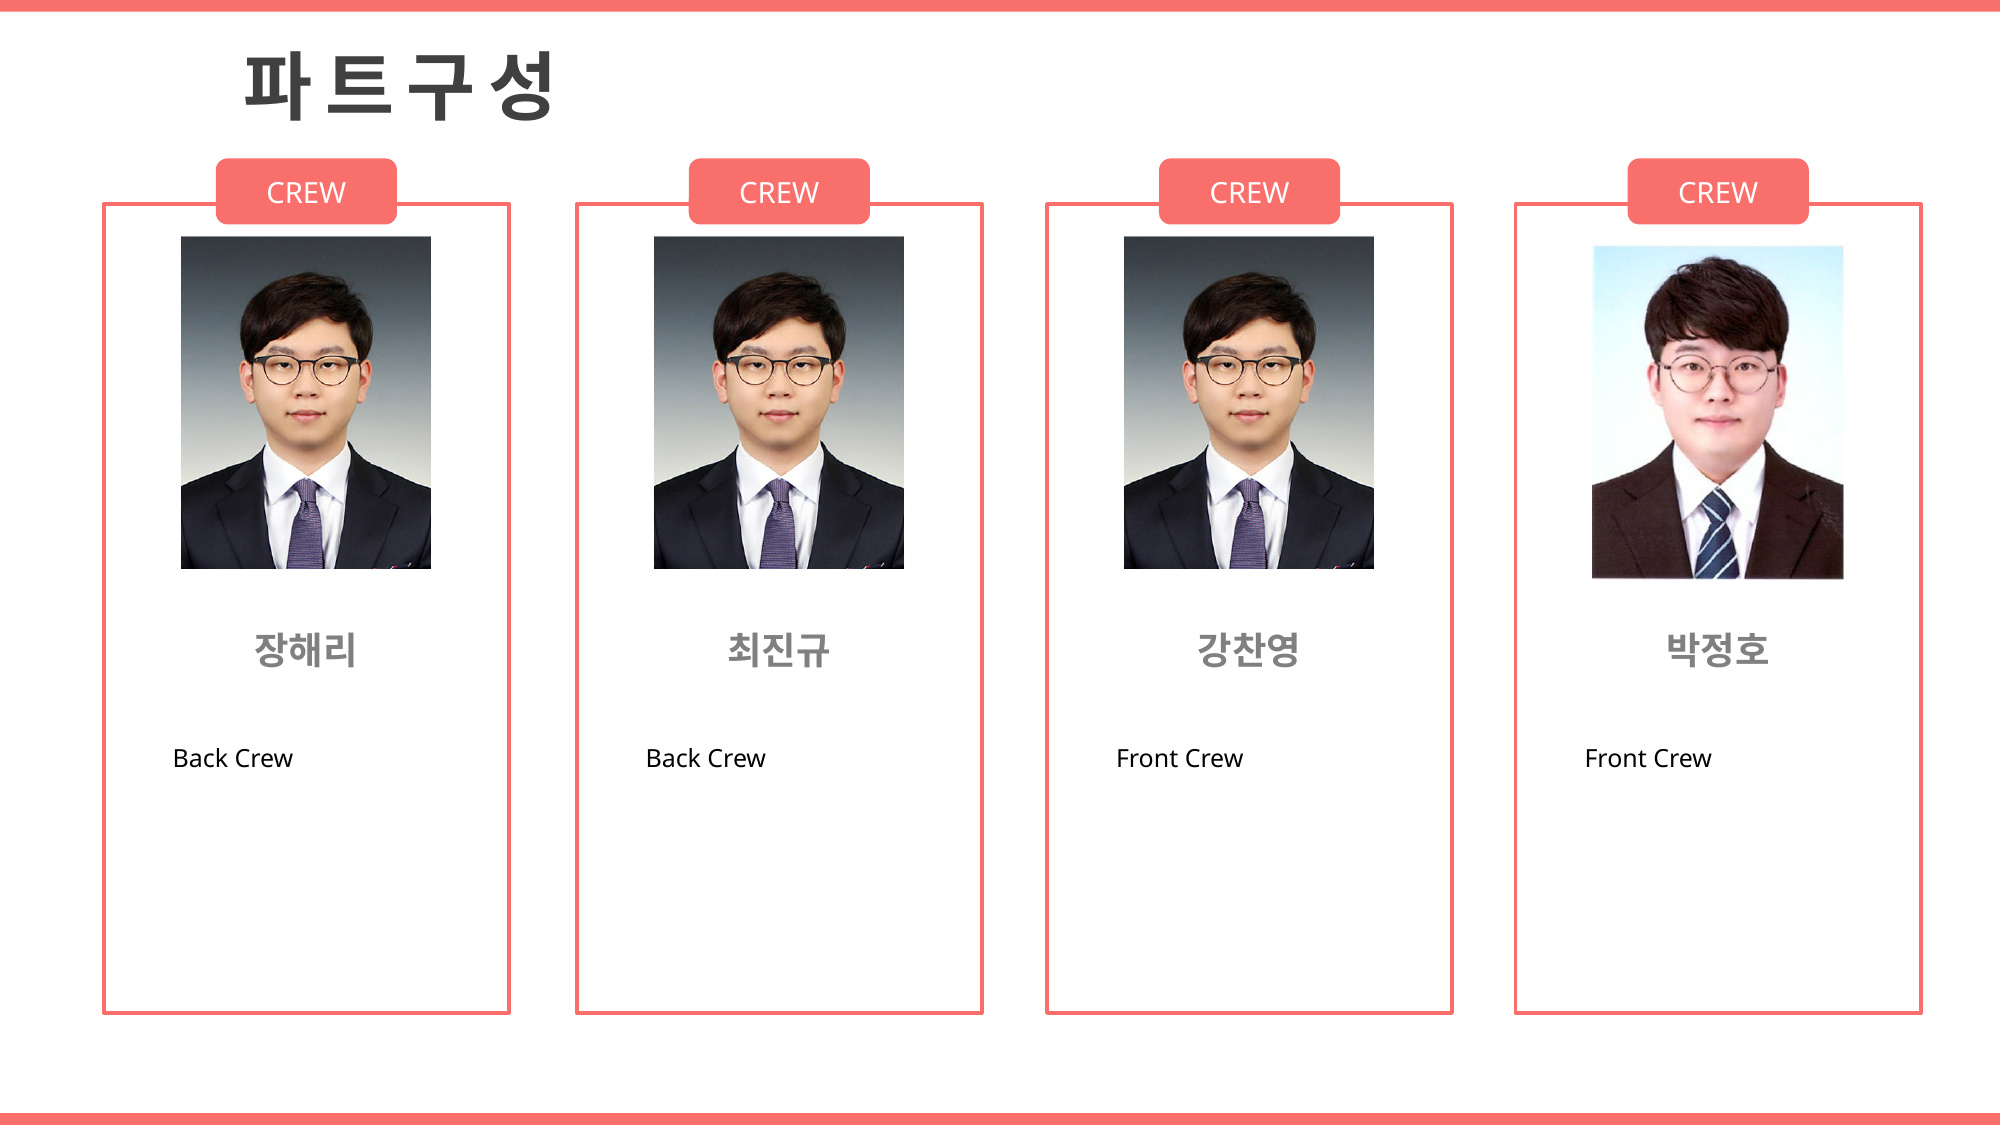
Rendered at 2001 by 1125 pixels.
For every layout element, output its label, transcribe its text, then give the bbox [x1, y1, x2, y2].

text_box 파트구성 [229, 32, 573, 138]
picture [1592, 244, 1844, 580]
text_box [0, 0, 2000, 13]
text_box [0, 1112, 2000, 1125]
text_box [1046, 159, 1453, 1014]
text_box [1515, 159, 1921, 1014]
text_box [103, 159, 509, 1014]
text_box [576, 159, 982, 1014]
